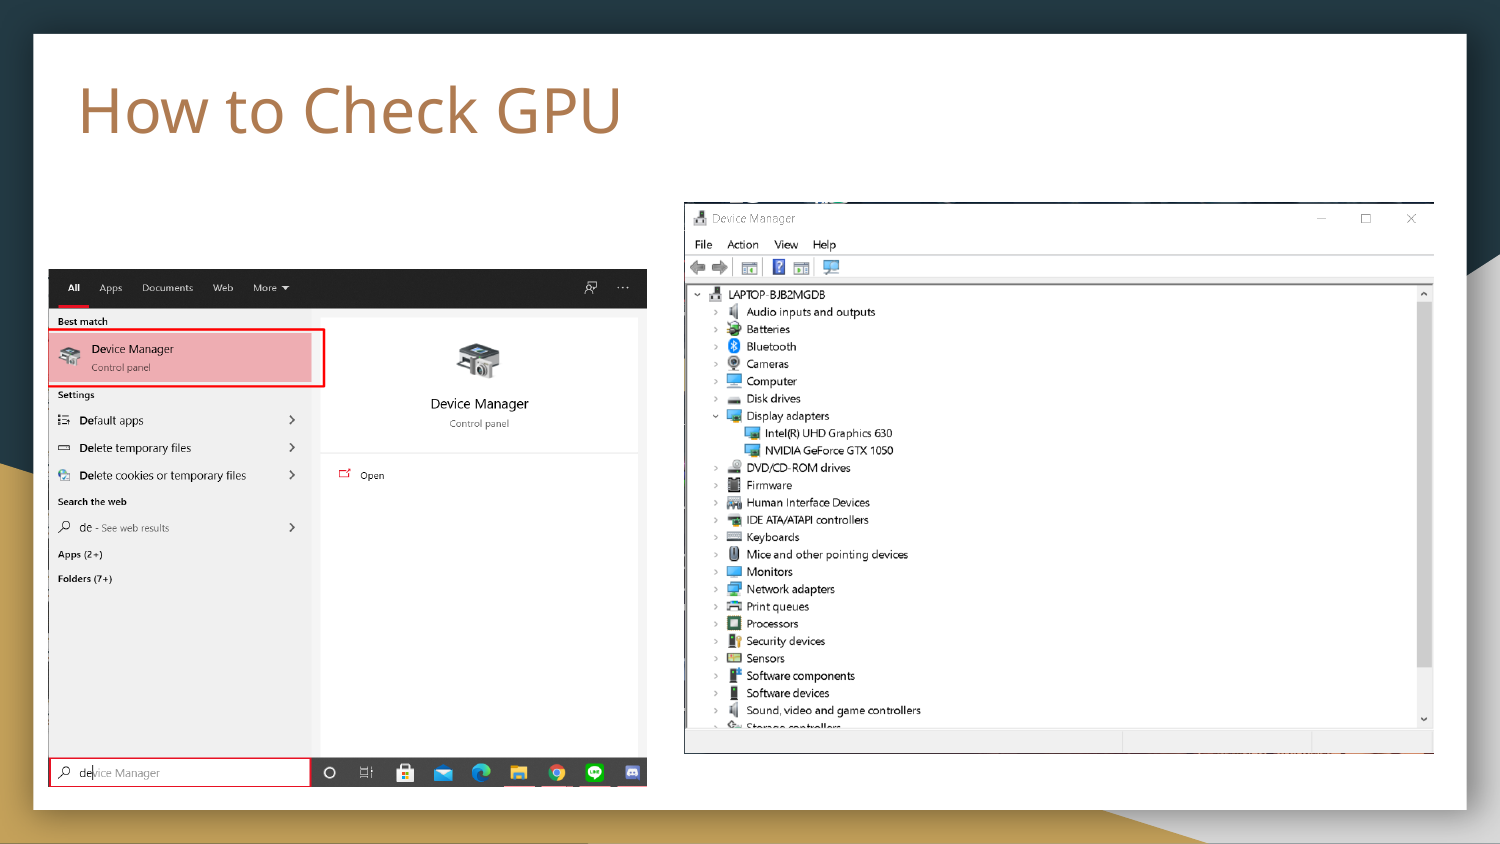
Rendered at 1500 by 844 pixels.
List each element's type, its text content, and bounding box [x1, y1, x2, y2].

picture [683, 201, 1434, 754]
picture [48, 269, 648, 787]
title How to Check GPU [62, 56, 1295, 214]
